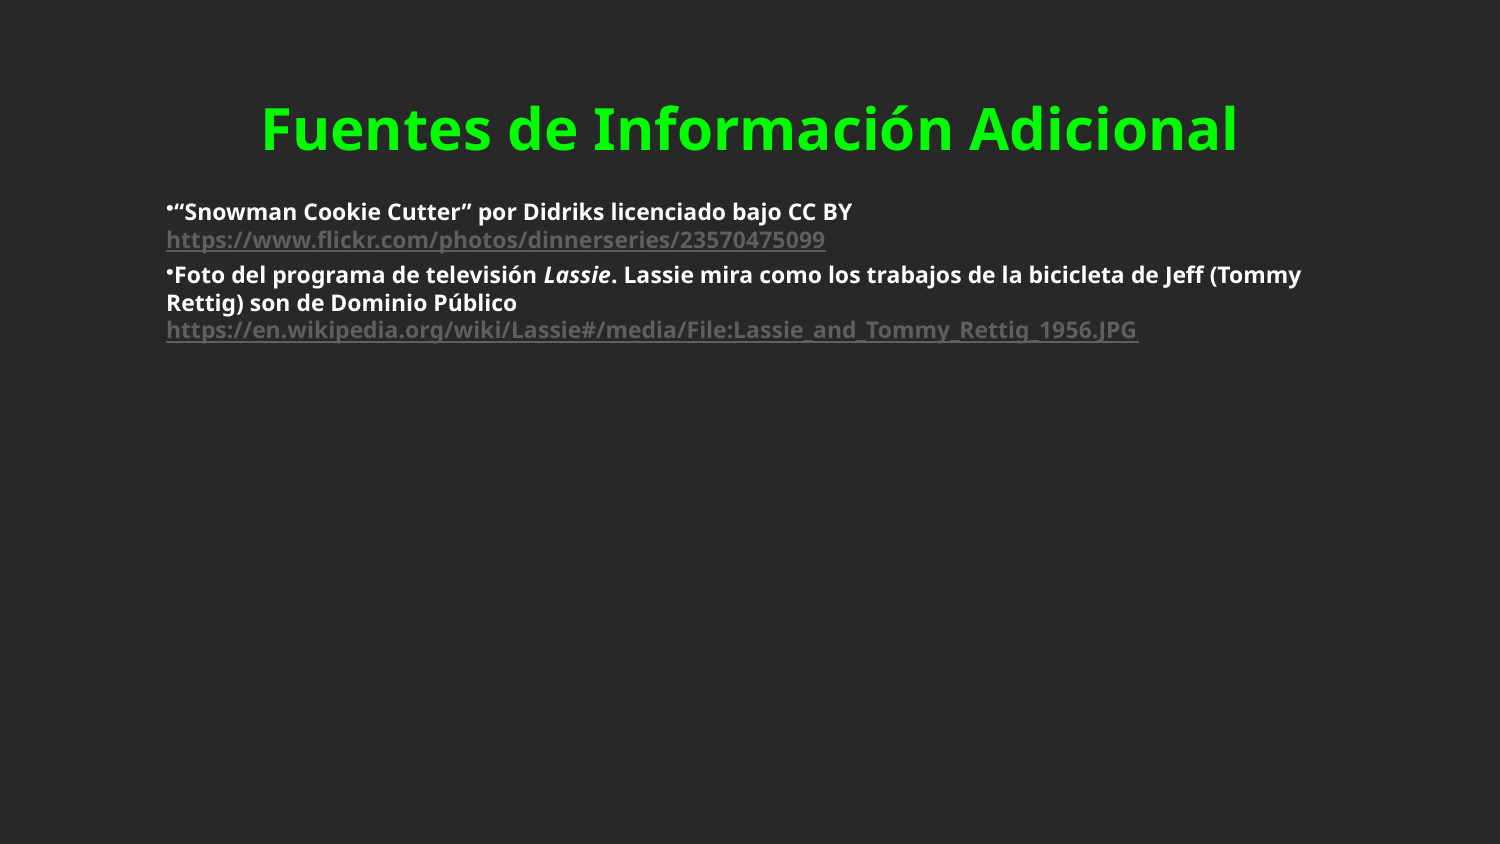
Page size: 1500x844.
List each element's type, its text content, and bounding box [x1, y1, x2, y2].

list “Snowman Cookie Cutter” por Didriks licenciado bajo CC BY https://www.flickr.com/photos/dinnerseries/23570475099 Foto del programa de televisión Lassie. Lassie mira como los trabajos de la bicicleta de Jeff (Tommy Rettig) son de Dominio Público https://en.wikipedia.org/wiki/Lassie#/media/File:Lassie_and_Tommy_Rettig_1956.JPG [139, 184, 1361, 734]
title Fuentes de Información Adicional [139, 78, 1361, 167]
